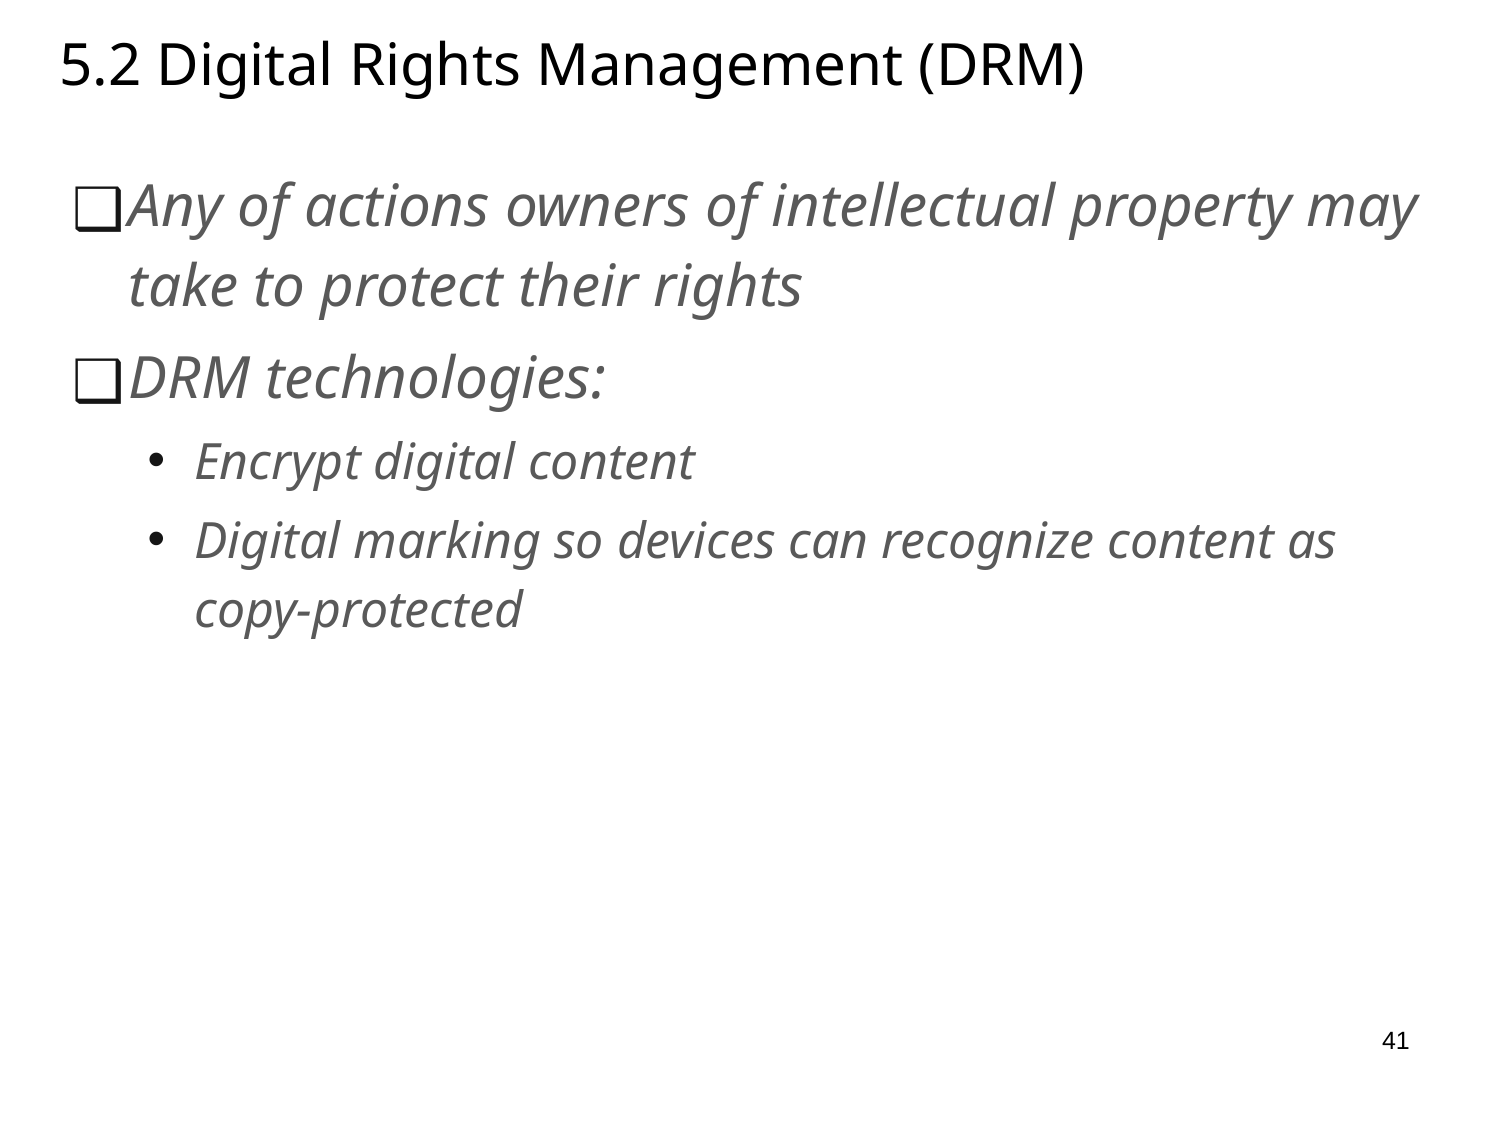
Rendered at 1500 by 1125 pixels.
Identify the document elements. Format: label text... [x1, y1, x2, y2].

slide_number 41 [1119, 1017, 1425, 1096]
title 5.2 Digital Rights Management (DRM) [44, 12, 1395, 113]
list Any of actions owners of intellectual property may take to protect their rights DRM technologies: Encrypt digital content Digital marking so devices can recognize content as copy-protected [57, 149, 1441, 975]
